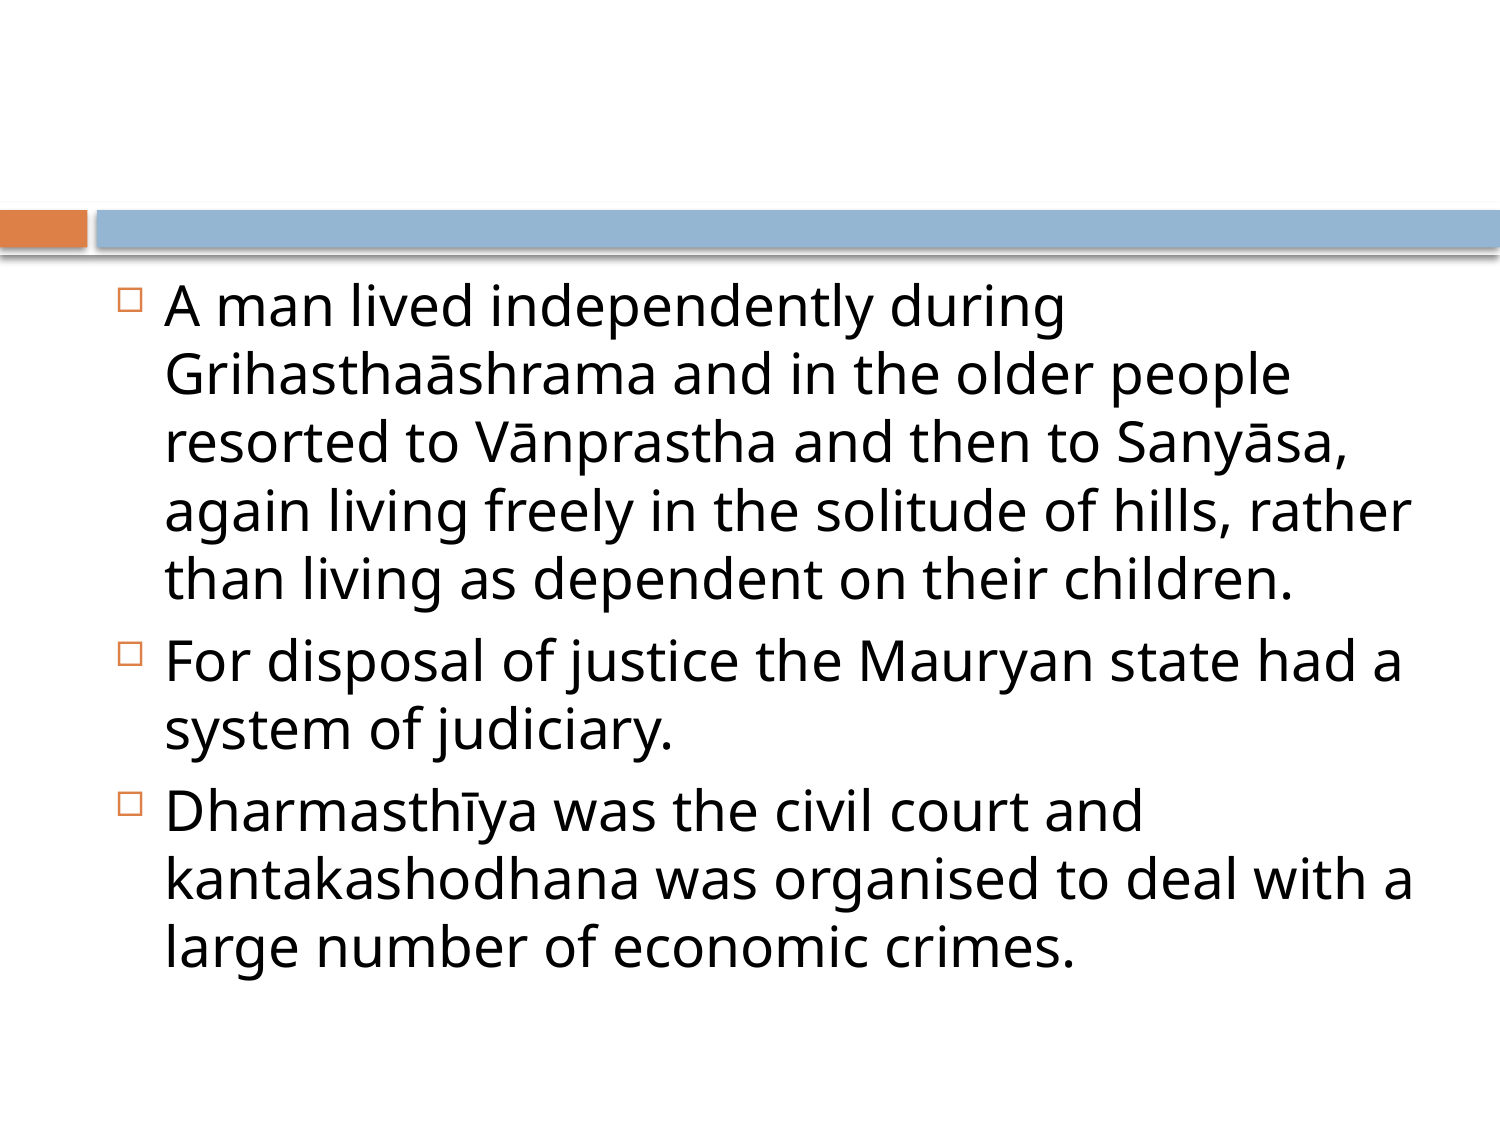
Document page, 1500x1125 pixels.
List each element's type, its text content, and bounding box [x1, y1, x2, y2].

list A man lived independently during Grihasthaāshrama and in the older people resorted to Vānprastha and then to Sanyāsa, again living freely in the solitude of hills, rather than living as dependent on their children. For disposal of justice the Mauryan state had a system of judiciary. Dharmasthīya was the civil court and kantakashodhana was organised to deal with a large number of economic crimes. [100, 262, 1438, 1000]
